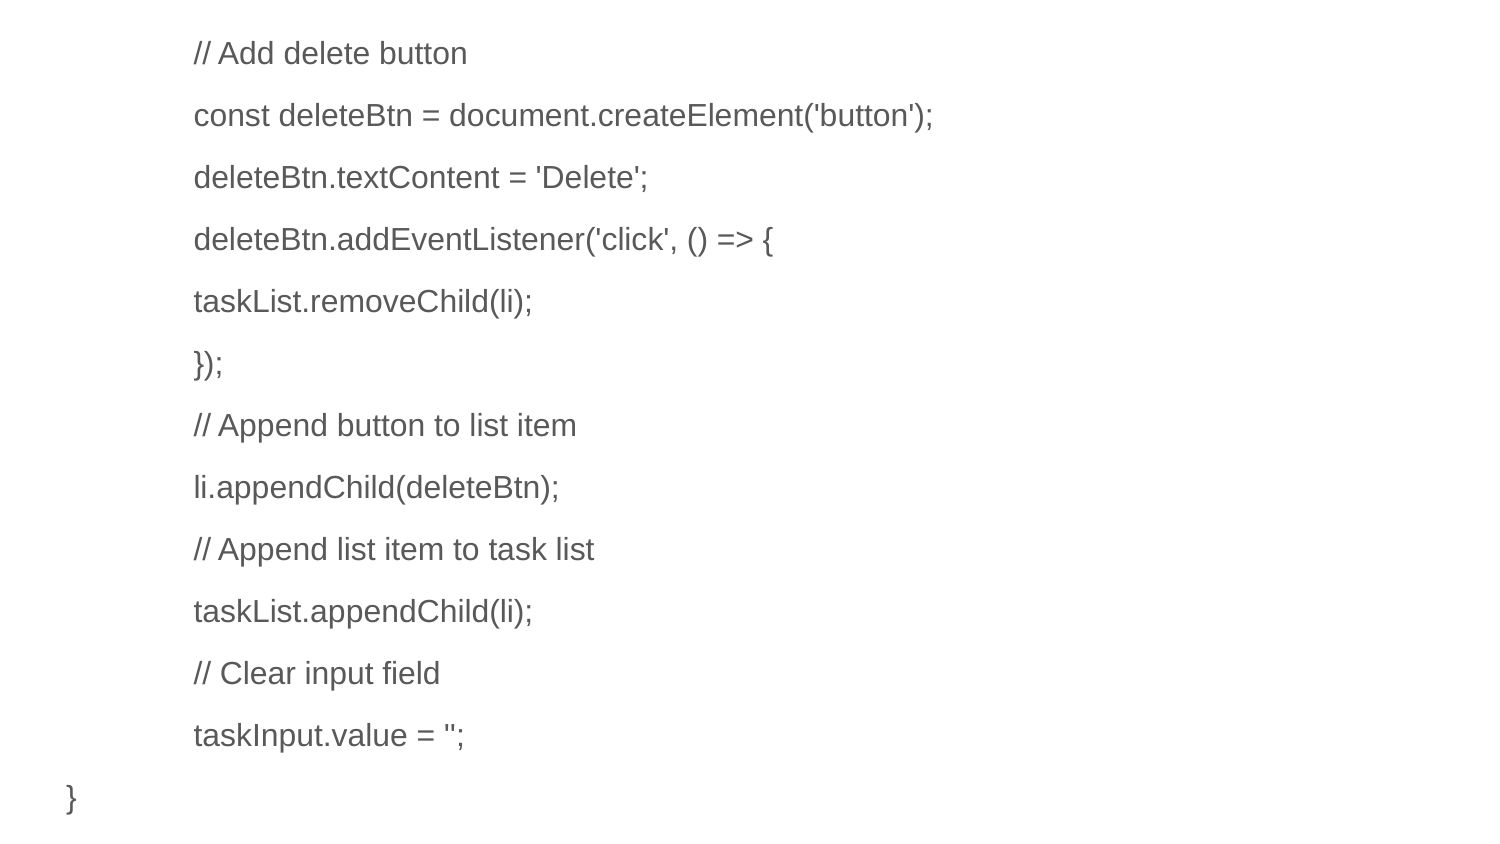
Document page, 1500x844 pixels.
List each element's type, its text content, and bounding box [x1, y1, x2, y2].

list // Add delete button const deleteBtn = document.createElement('button'); deleteBtn.textContent = 'Delete'; deleteBtn.addEventListener('click', () => { taskList.removeChild(li); }); // Append button to list item li.appendChild(deleteBtn); // Append list item to task list taskList.appendChild(li); // Clear input field taskInput.value = ''; } [51, 15, 1449, 831]
